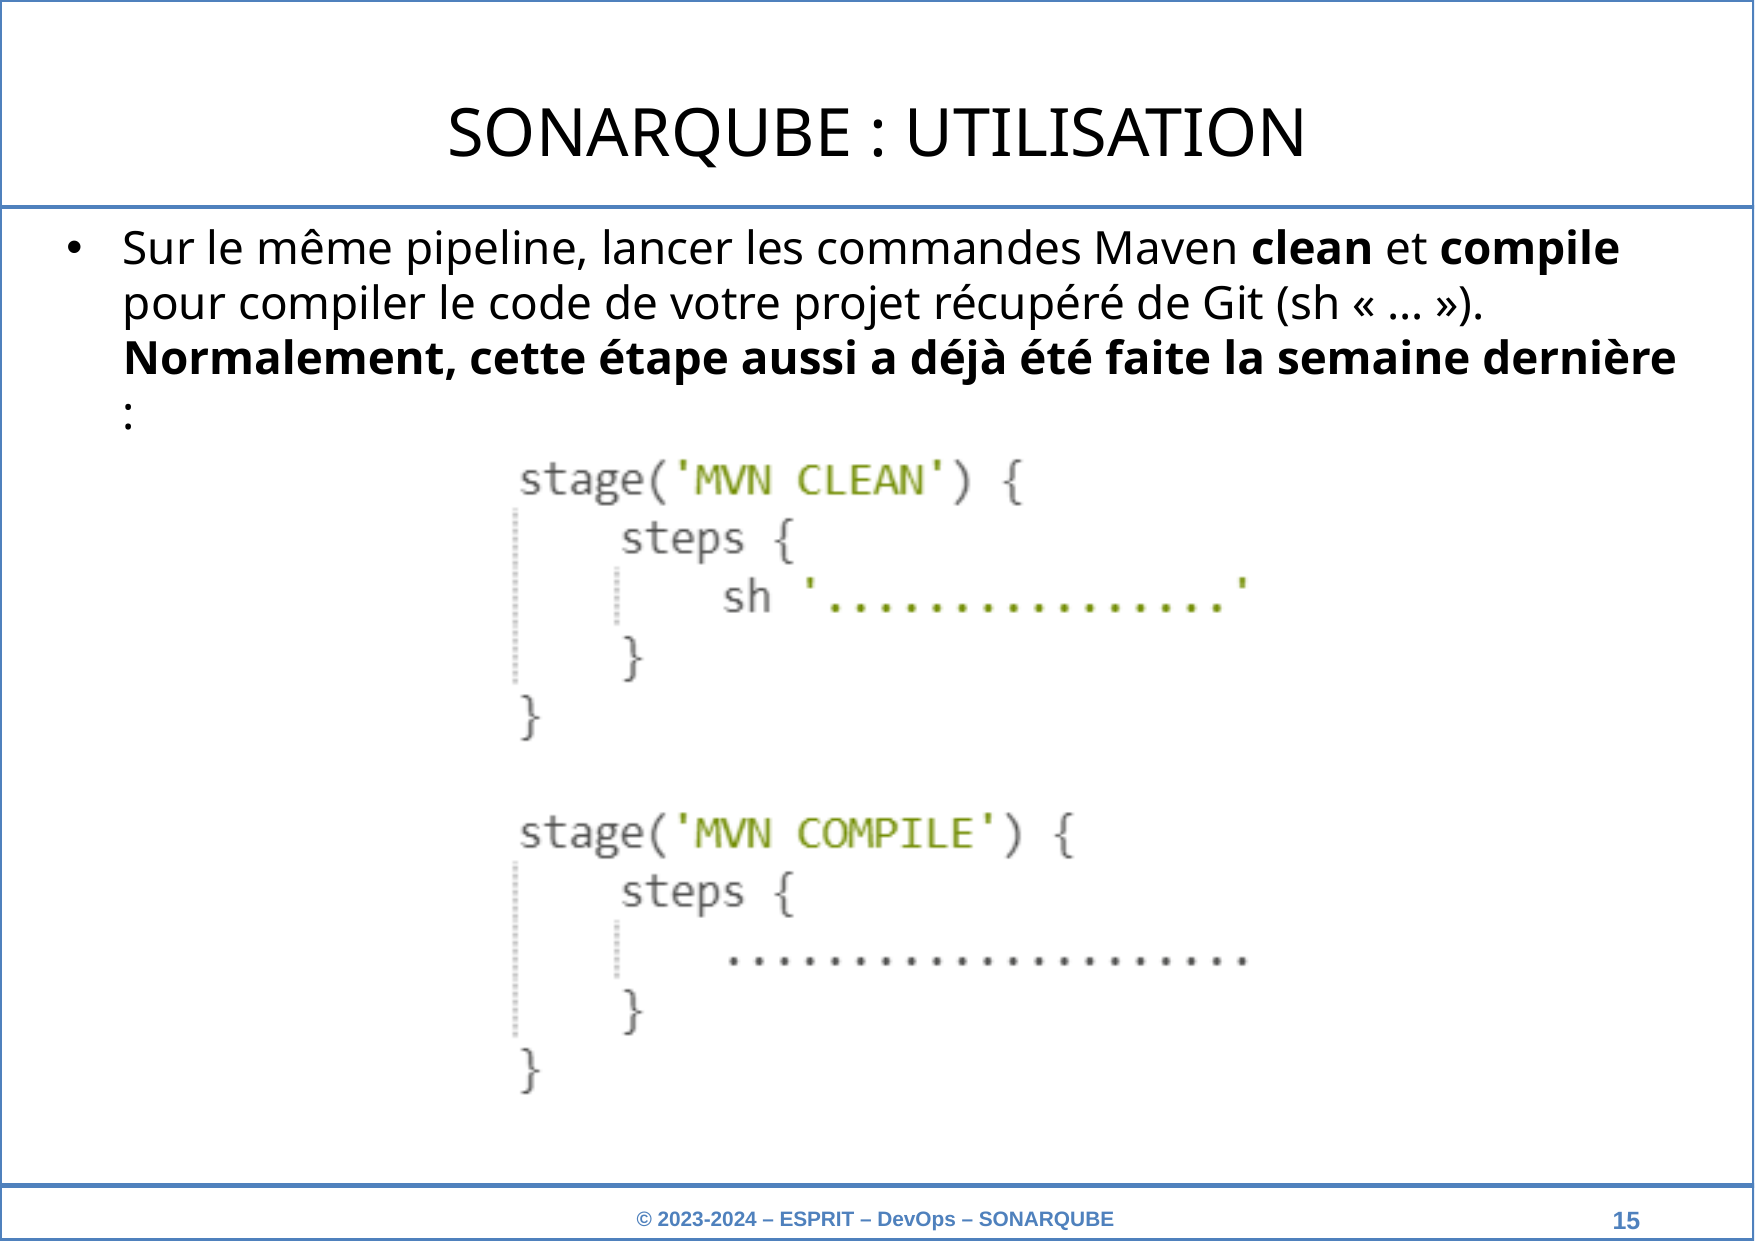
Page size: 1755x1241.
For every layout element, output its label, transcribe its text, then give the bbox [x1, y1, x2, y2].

text_box SONARQUBE : UTILISATION [0, 6, 1755, 167]
text_box Sur le même pipeline, lancer les commandes Maven clean et compile pour compiler le code de votre projet récupéré de Git (sh « … »). Normalement, cette étape aussi a déjà été faite la semaine dernière : [50, 210, 1705, 1186]
slide_number ‹#› [1578, 1198, 1728, 1227]
picture [476, 431, 1278, 1116]
